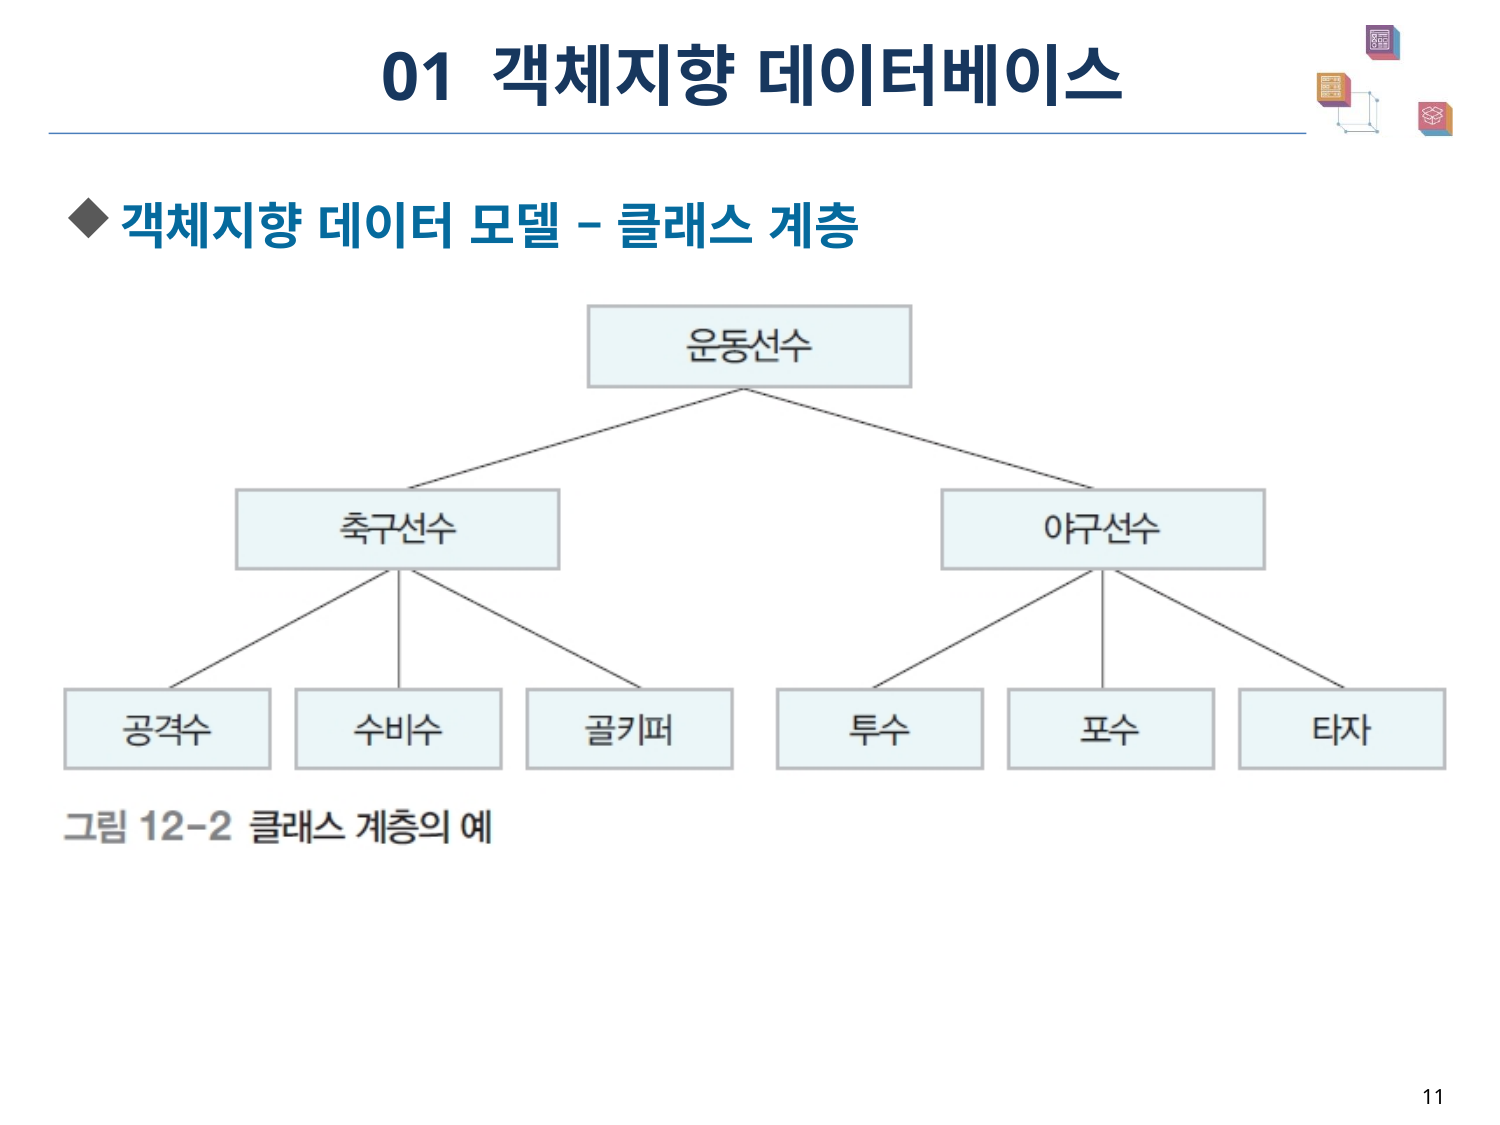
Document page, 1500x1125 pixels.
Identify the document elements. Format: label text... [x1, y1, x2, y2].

title 01 객체지향 데이터베이스 [48, 25, 1459, 123]
list 객체지향 데이터 모델 – 클래스 계층 [48, 187, 1452, 288]
list 객체지향 데이터 모델 – 클래스 계층 [48, 865, 1452, 1097]
picture [48, 288, 1459, 858]
picture [1316, 123, 1453, 138]
